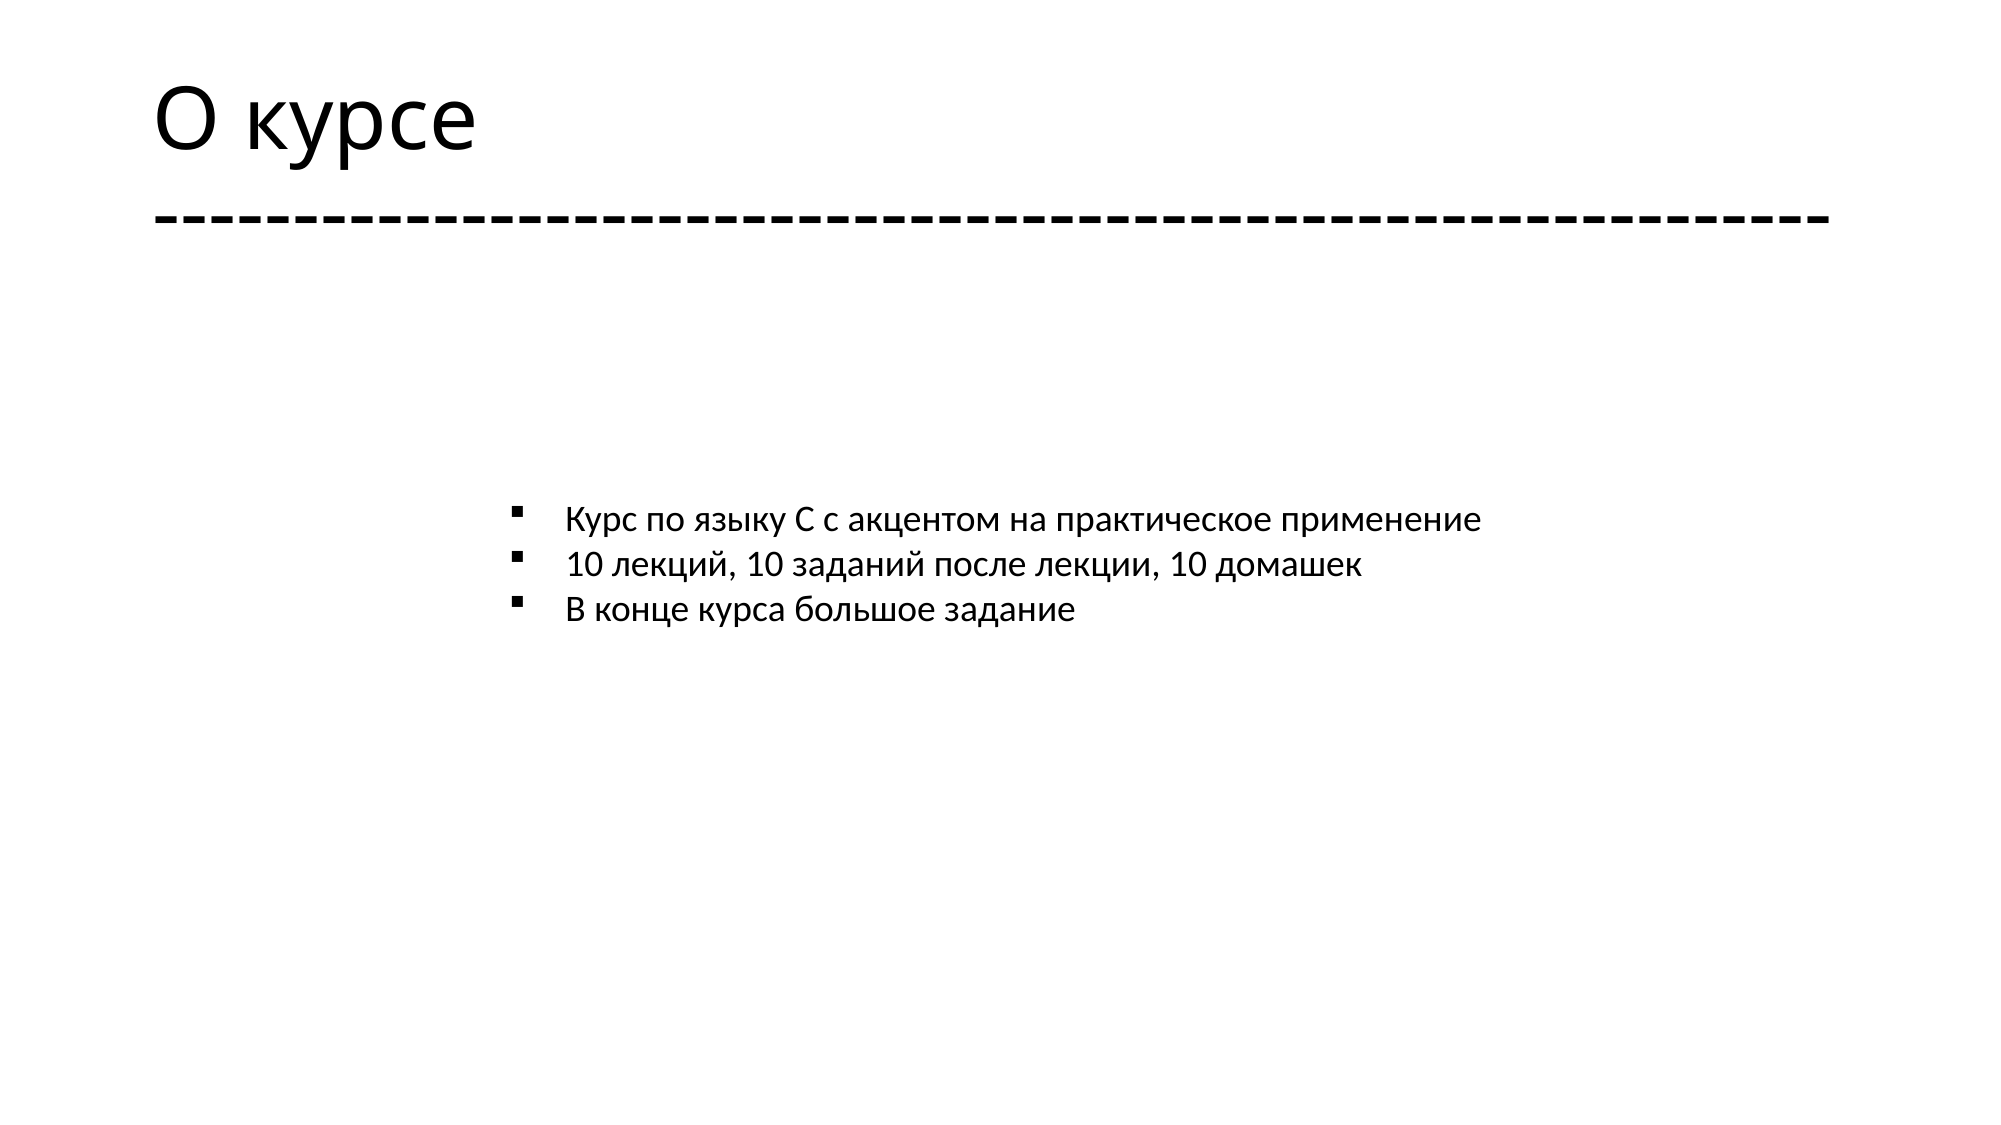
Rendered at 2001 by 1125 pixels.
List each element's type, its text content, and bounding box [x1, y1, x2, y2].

text_box Курс по языку С с акцентом на практическое применение 10 лекций, 10 заданий после лекции, 10 домашек В конце курса большое задание [494, 486, 1498, 637]
title О курсе ------------------------------------------------------------ [137, 59, 1863, 278]
